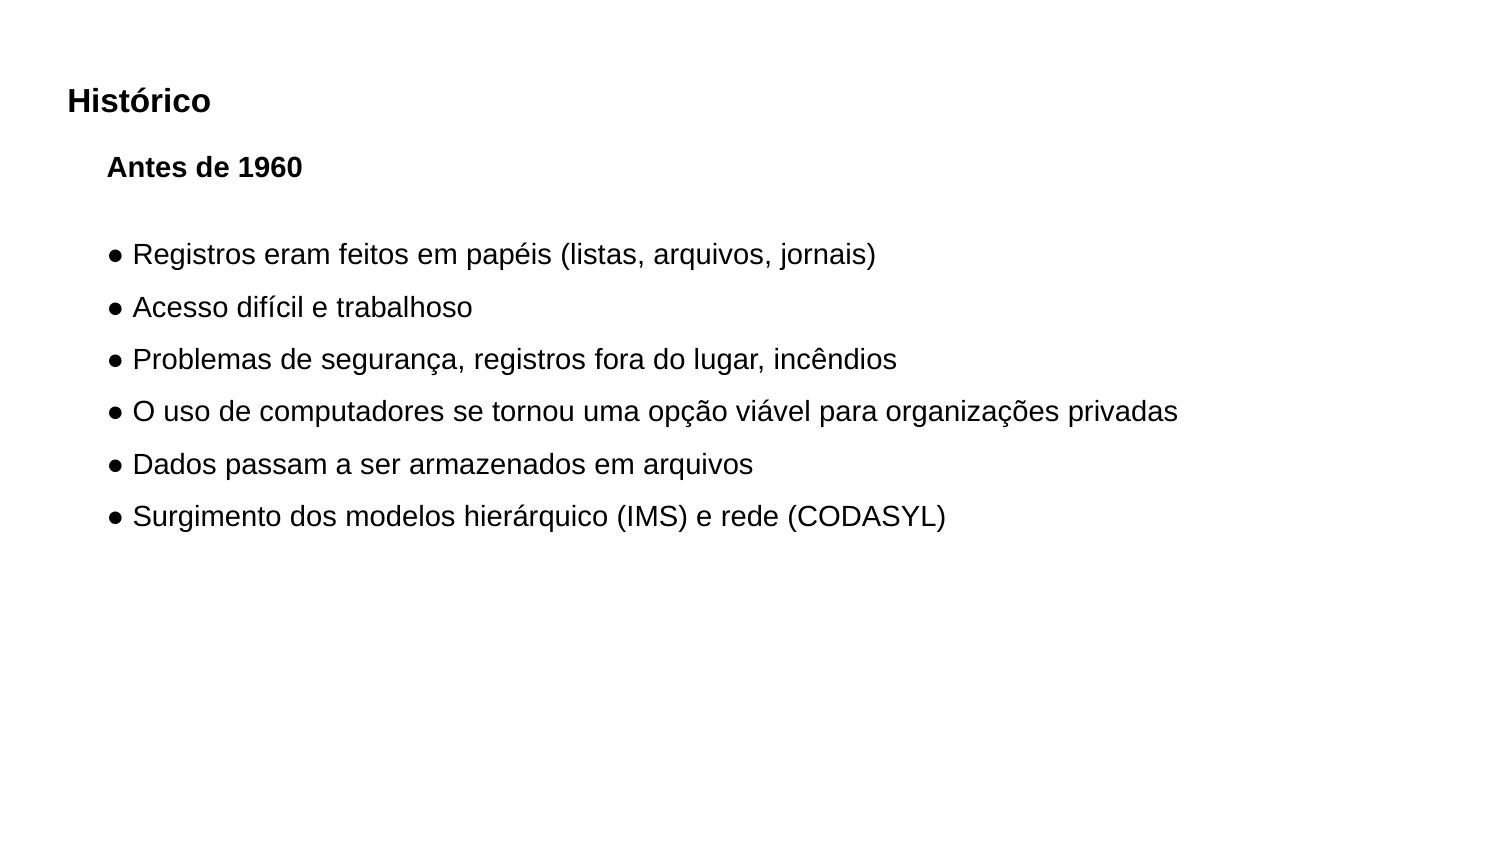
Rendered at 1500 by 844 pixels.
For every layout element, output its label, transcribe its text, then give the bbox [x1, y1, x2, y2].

title Histórico [52, 63, 235, 158]
text_box Antes de 1960 ● Registros eram feitos em papéis (listas, arquivos, jornais) ● Acesso difícil e trabalhoso ● Problemas de segurança, registros fora do lugar, incêndios ● O uso de computadores se tornou uma opção viável para organizações privadas ● Dados passam a ser armazenados em arquivos ● Surgimento dos modelos hierárquico (IMS) e rede (CODASYL) [91, 140, 1500, 540]
